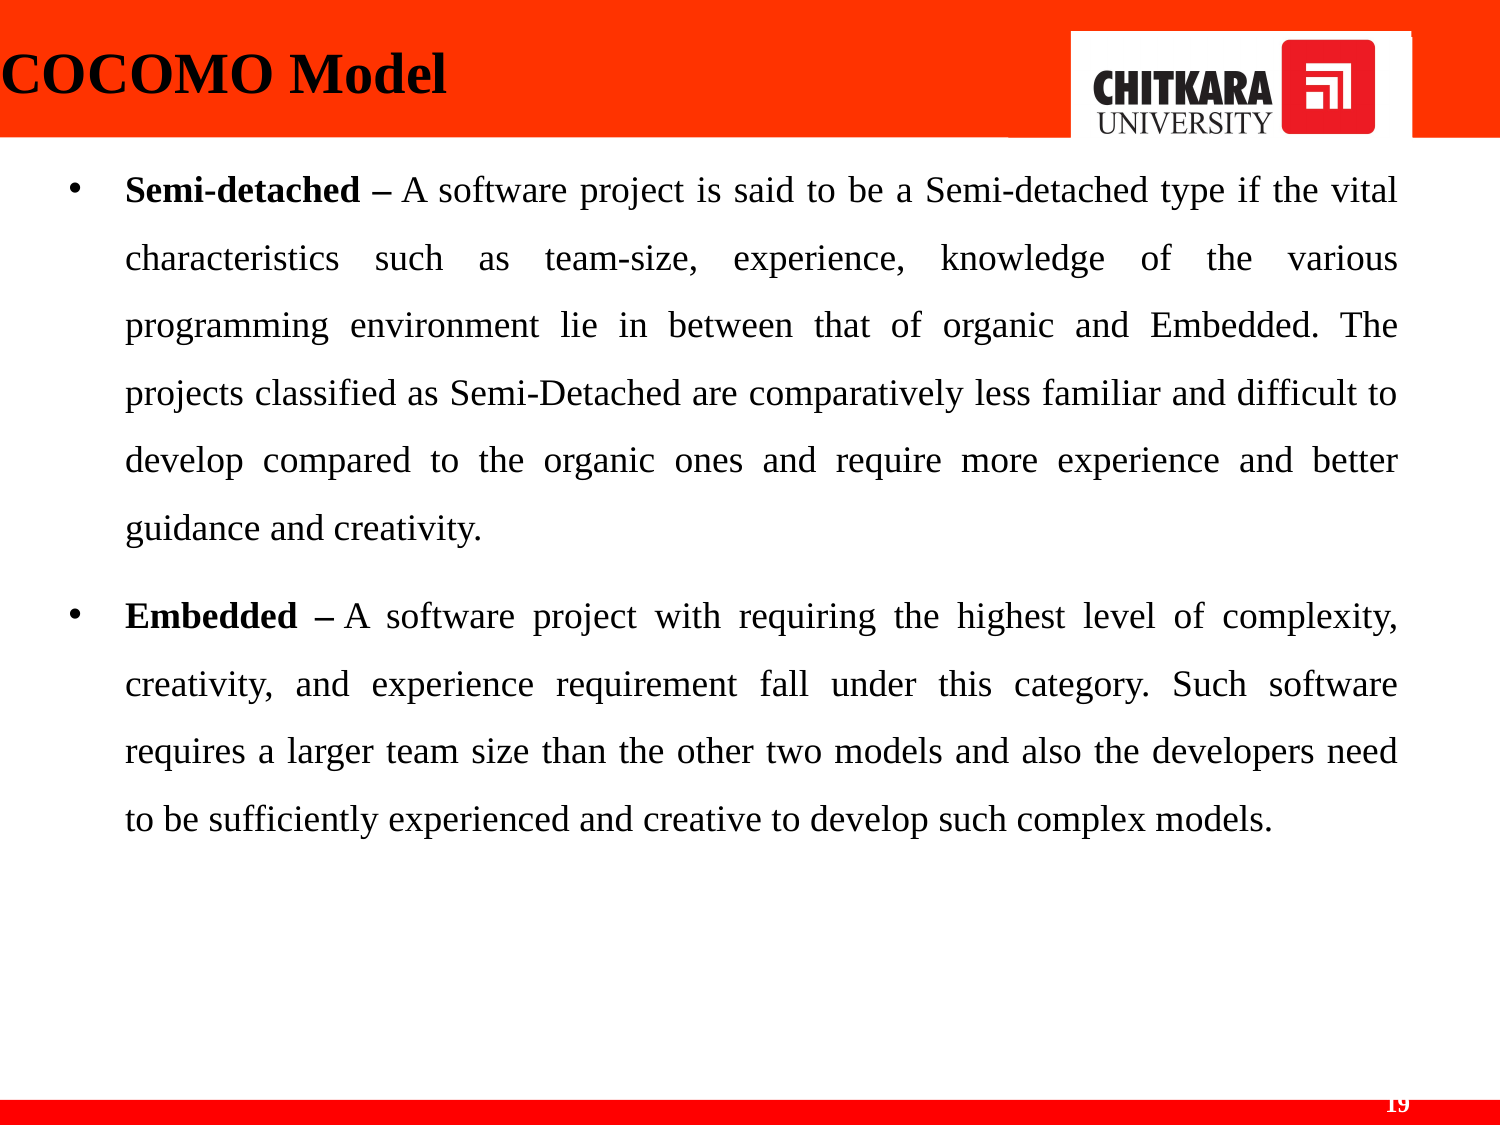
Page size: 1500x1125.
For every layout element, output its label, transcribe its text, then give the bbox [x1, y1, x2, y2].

slide_number ‹#› [1074, 1087, 1425, 1117]
list Semi-detached – A software project is said to be a Semi-detached type if the vital characteristics such as team-size, experience, knowledge of the various programming environment lie in between that of organic and Embedded. The projects classified as Semi-Detached are comparatively less familiar and difficult to develop compared to the organic ones and require more experience and better guidance and creativity. Embedded – A software project with requiring the highest level of complexity, creativity, and experience requirement fall under this category. Such software requires a larger team size than the other two models and also the developers need to be sufficiently experienced and creative to develop such complex models. [50, 142, 1400, 1055]
title COCOMO Model [0, 0, 900, 150]
picture [1074, 37, 1390, 138]
